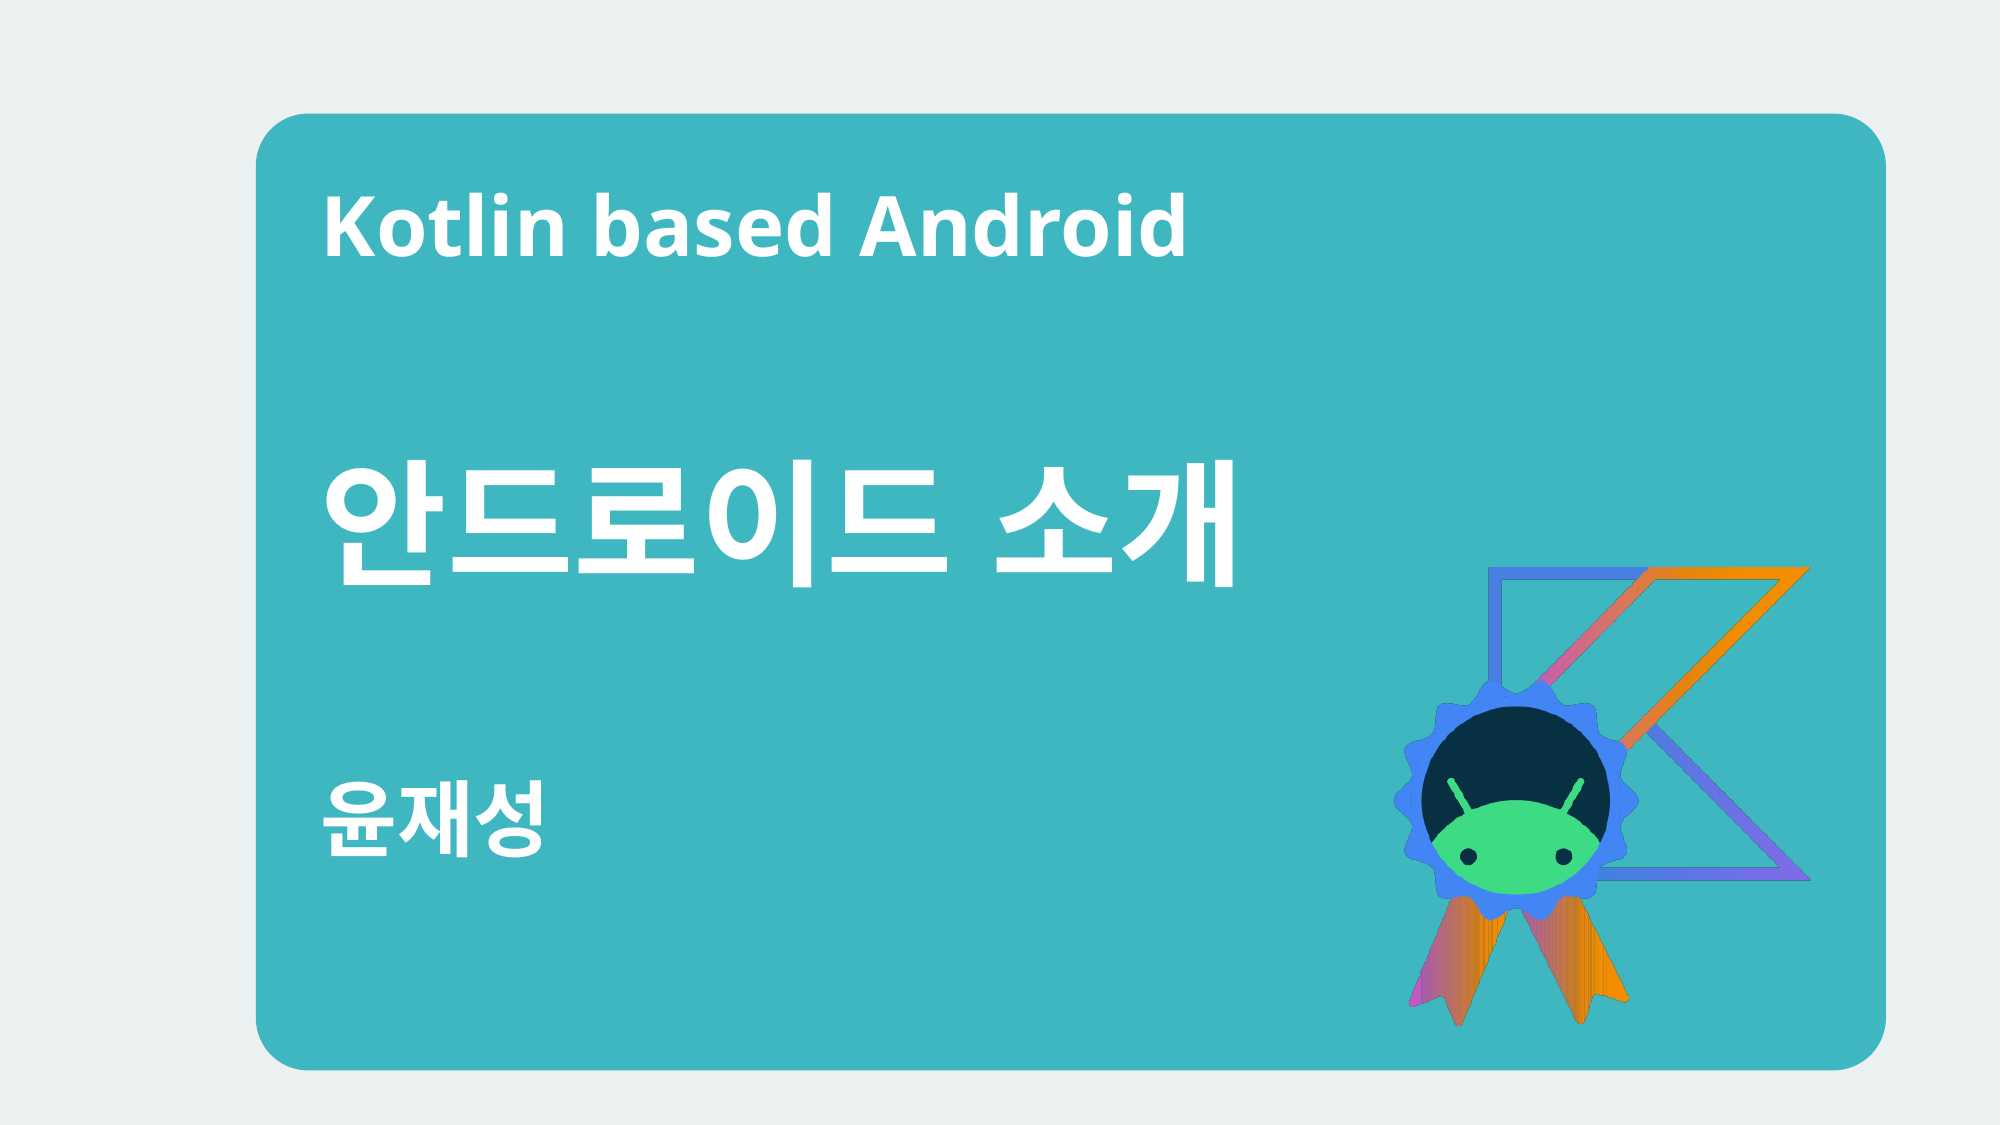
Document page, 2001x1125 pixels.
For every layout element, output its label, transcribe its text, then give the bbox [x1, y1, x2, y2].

text_box Kotlin based Android 안드로이드 소개 윤재성 [320, 172, 1821, 868]
picture [1387, 562, 1818, 1029]
text_box [0, 0, 2000, 1125]
text_box [254, 112, 1887, 1072]
